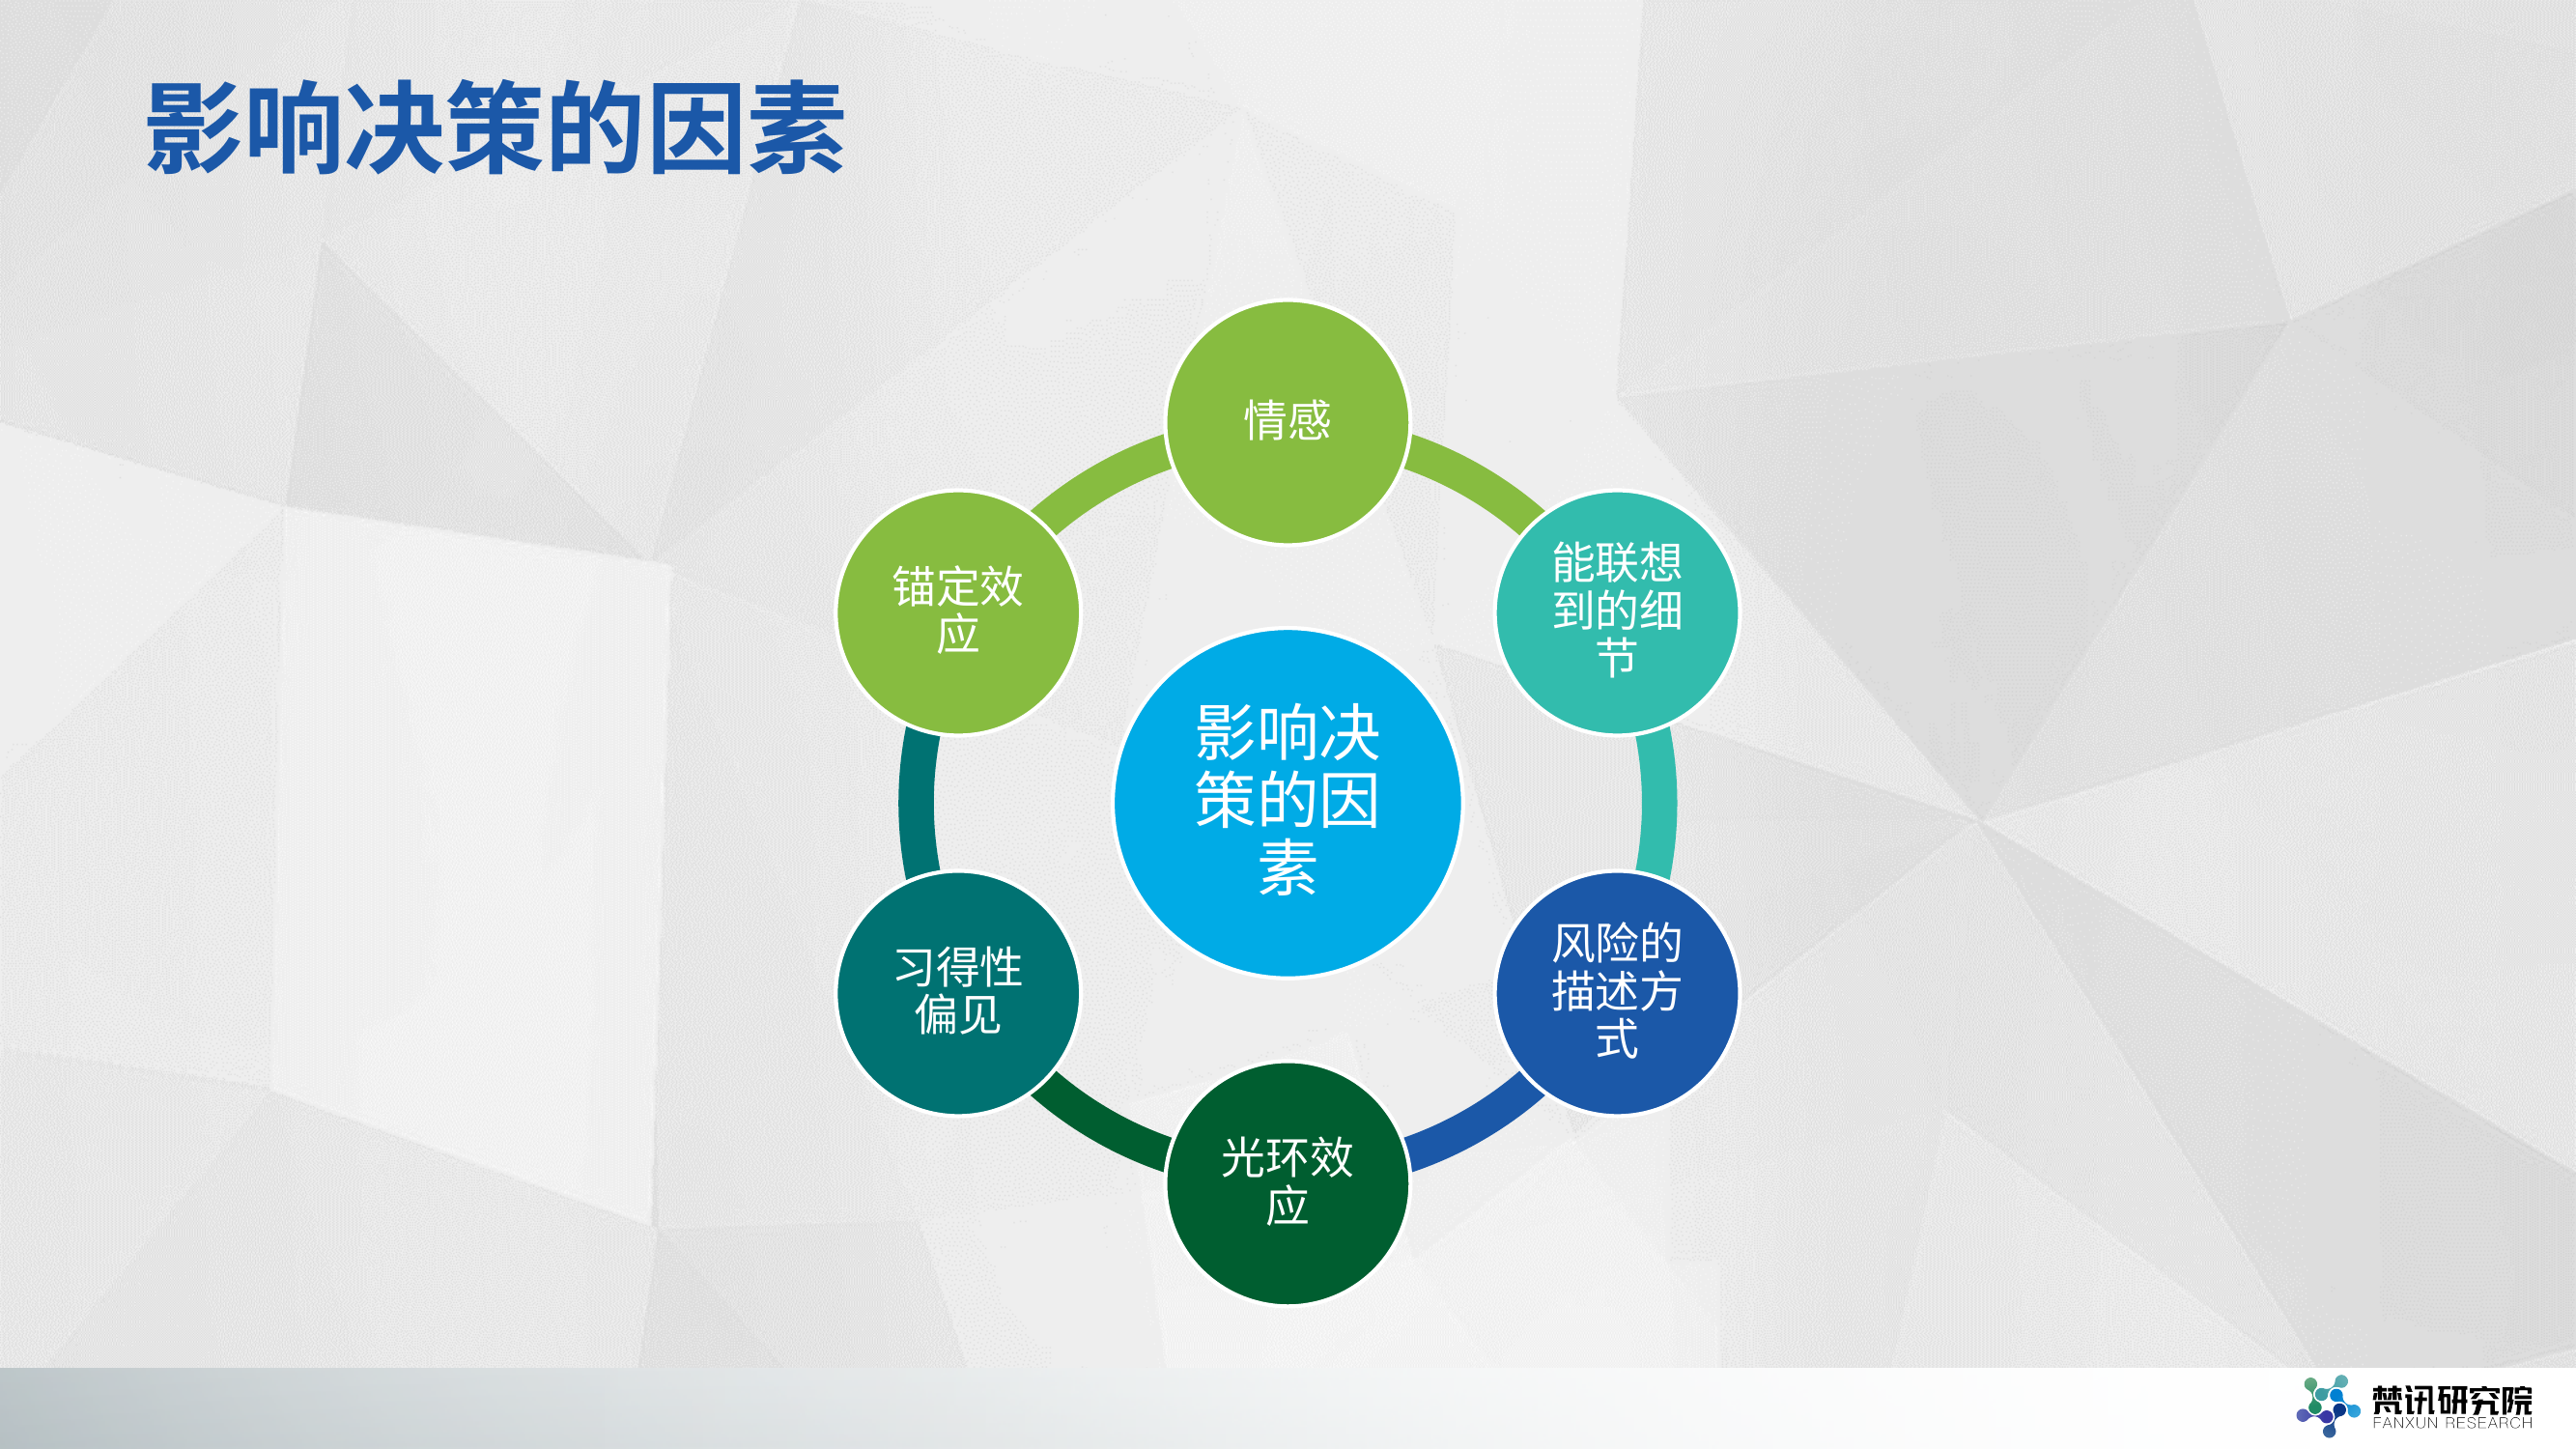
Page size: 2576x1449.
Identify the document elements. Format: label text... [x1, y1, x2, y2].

picture [0, 0, 2576, 1449]
title 影响决策的因素 [128, 58, 2448, 296]
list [128, 298, 2448, 1308]
